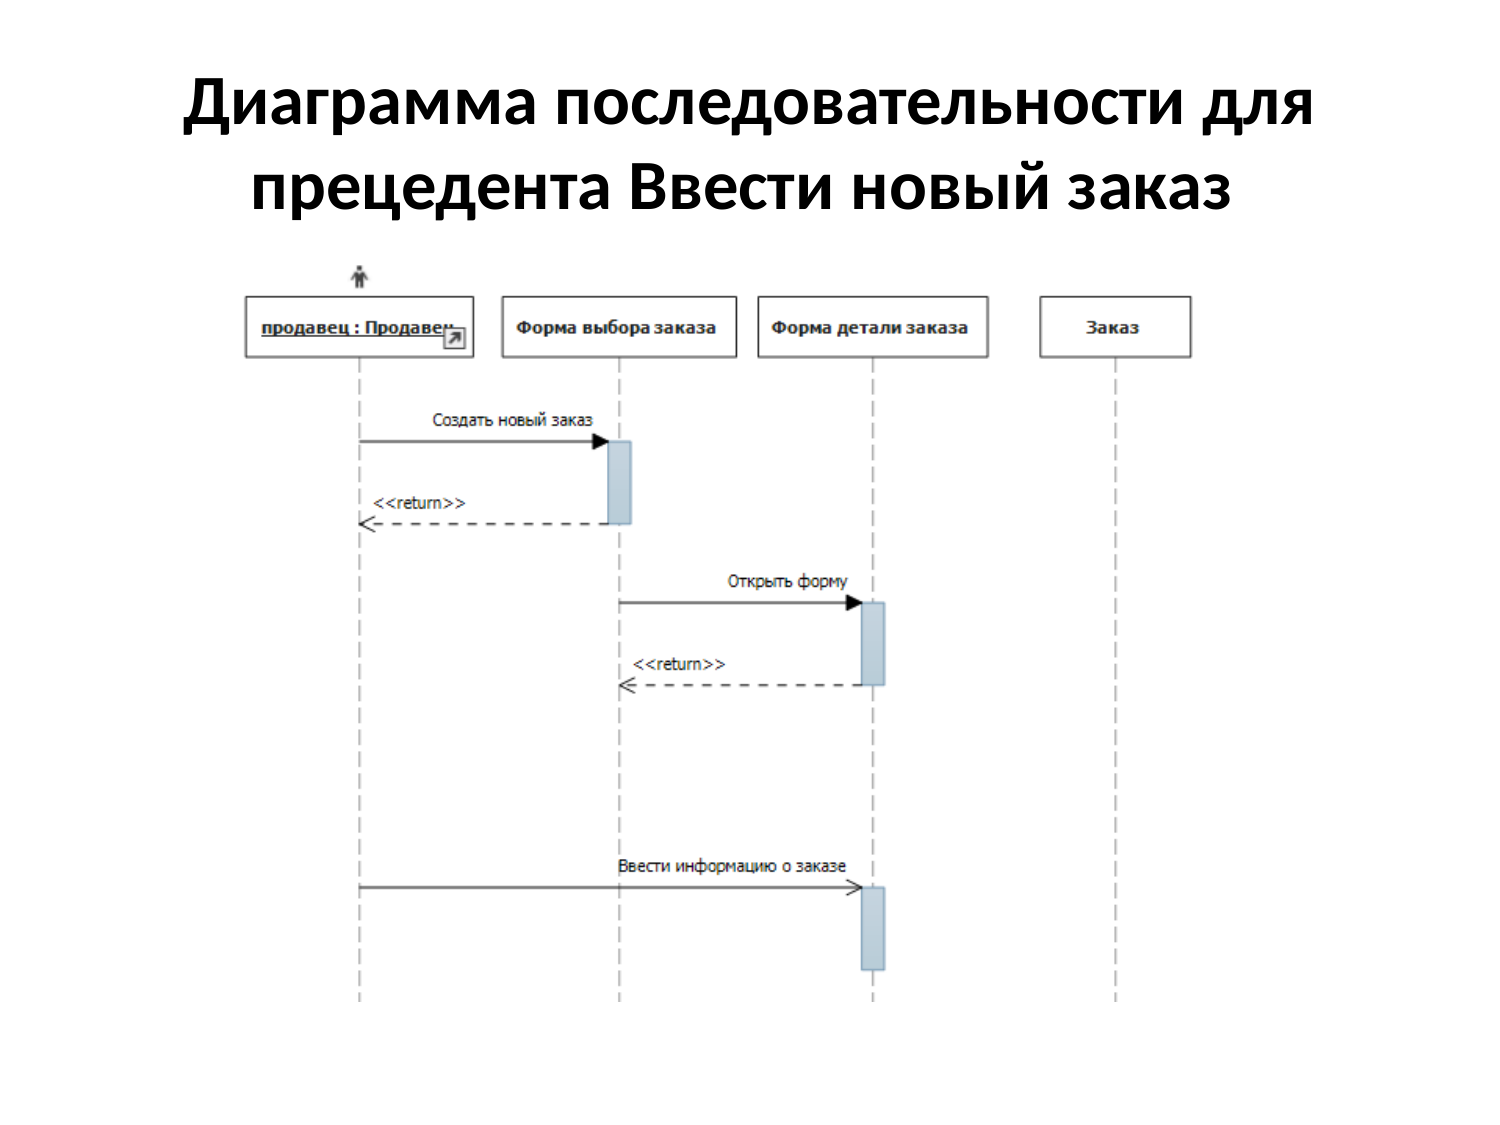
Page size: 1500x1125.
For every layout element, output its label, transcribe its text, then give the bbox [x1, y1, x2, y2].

title Диаграмма последовательности для прецедента Ввести новый заказ [75, 45, 1425, 233]
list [235, 265, 1265, 1002]
